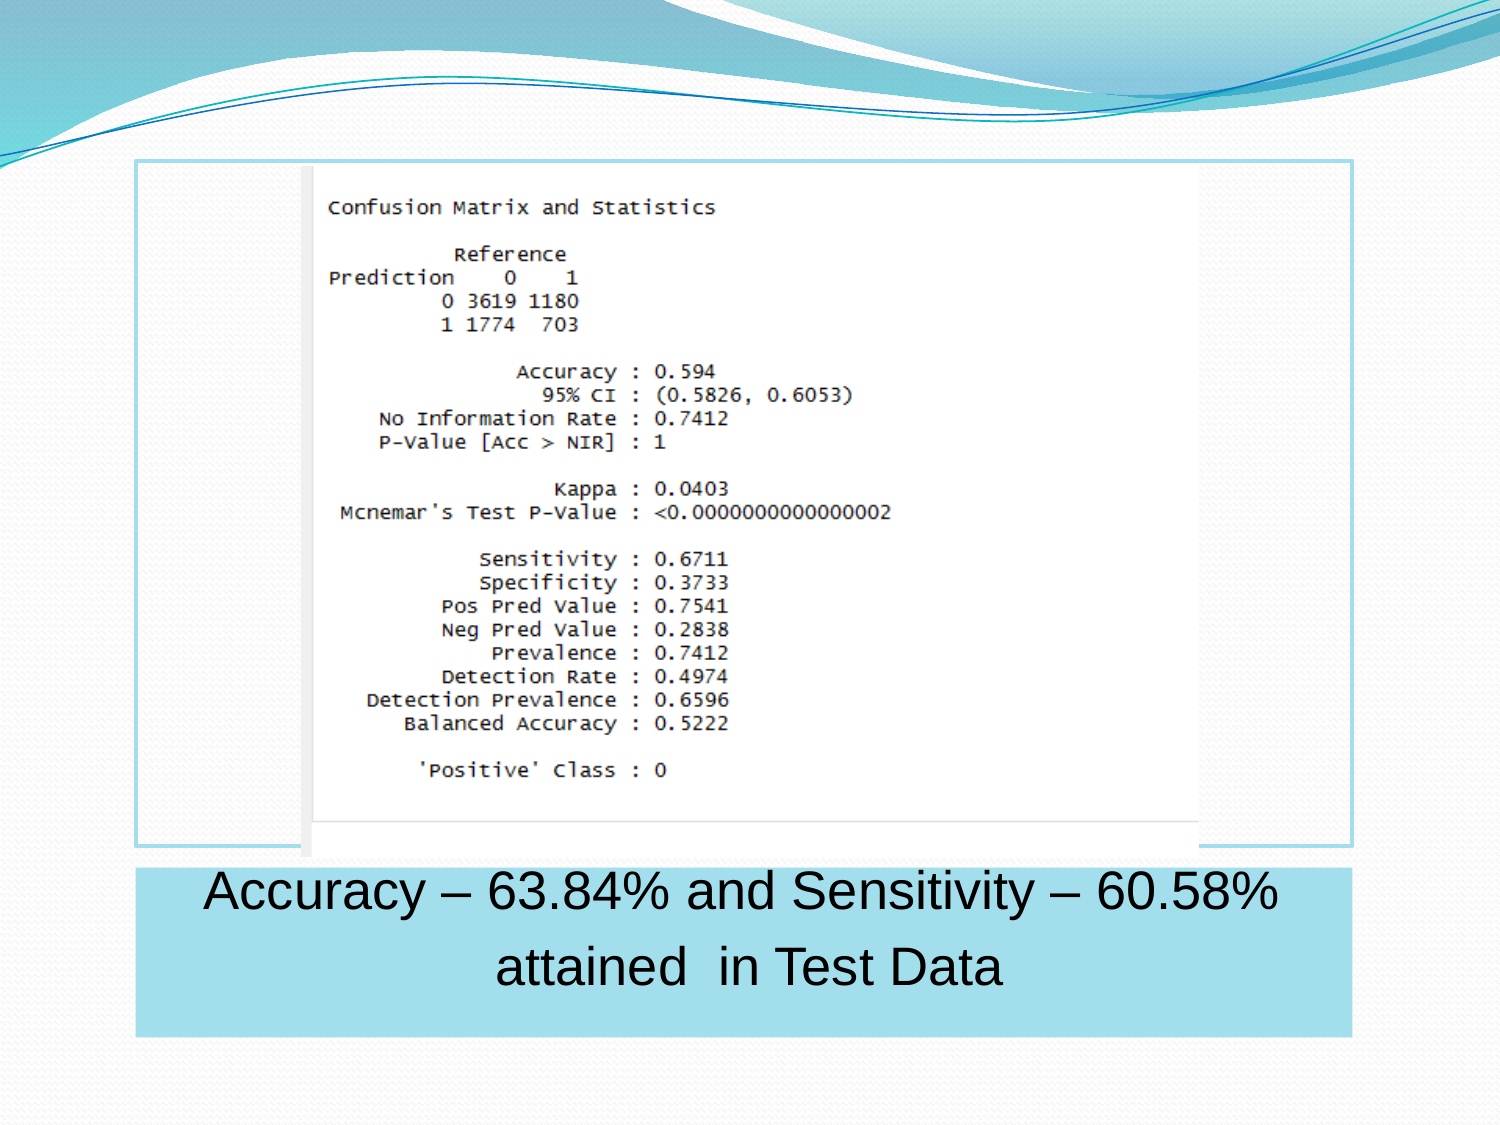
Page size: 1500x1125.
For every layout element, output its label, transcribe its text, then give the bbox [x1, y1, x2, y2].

text_box [134, 159, 1354, 848]
picture [301, 165, 1199, 858]
list Accuracy – 63.84% and Sensitivity – 60.58% attained in Test Data [75, 317, 1425, 1038]
